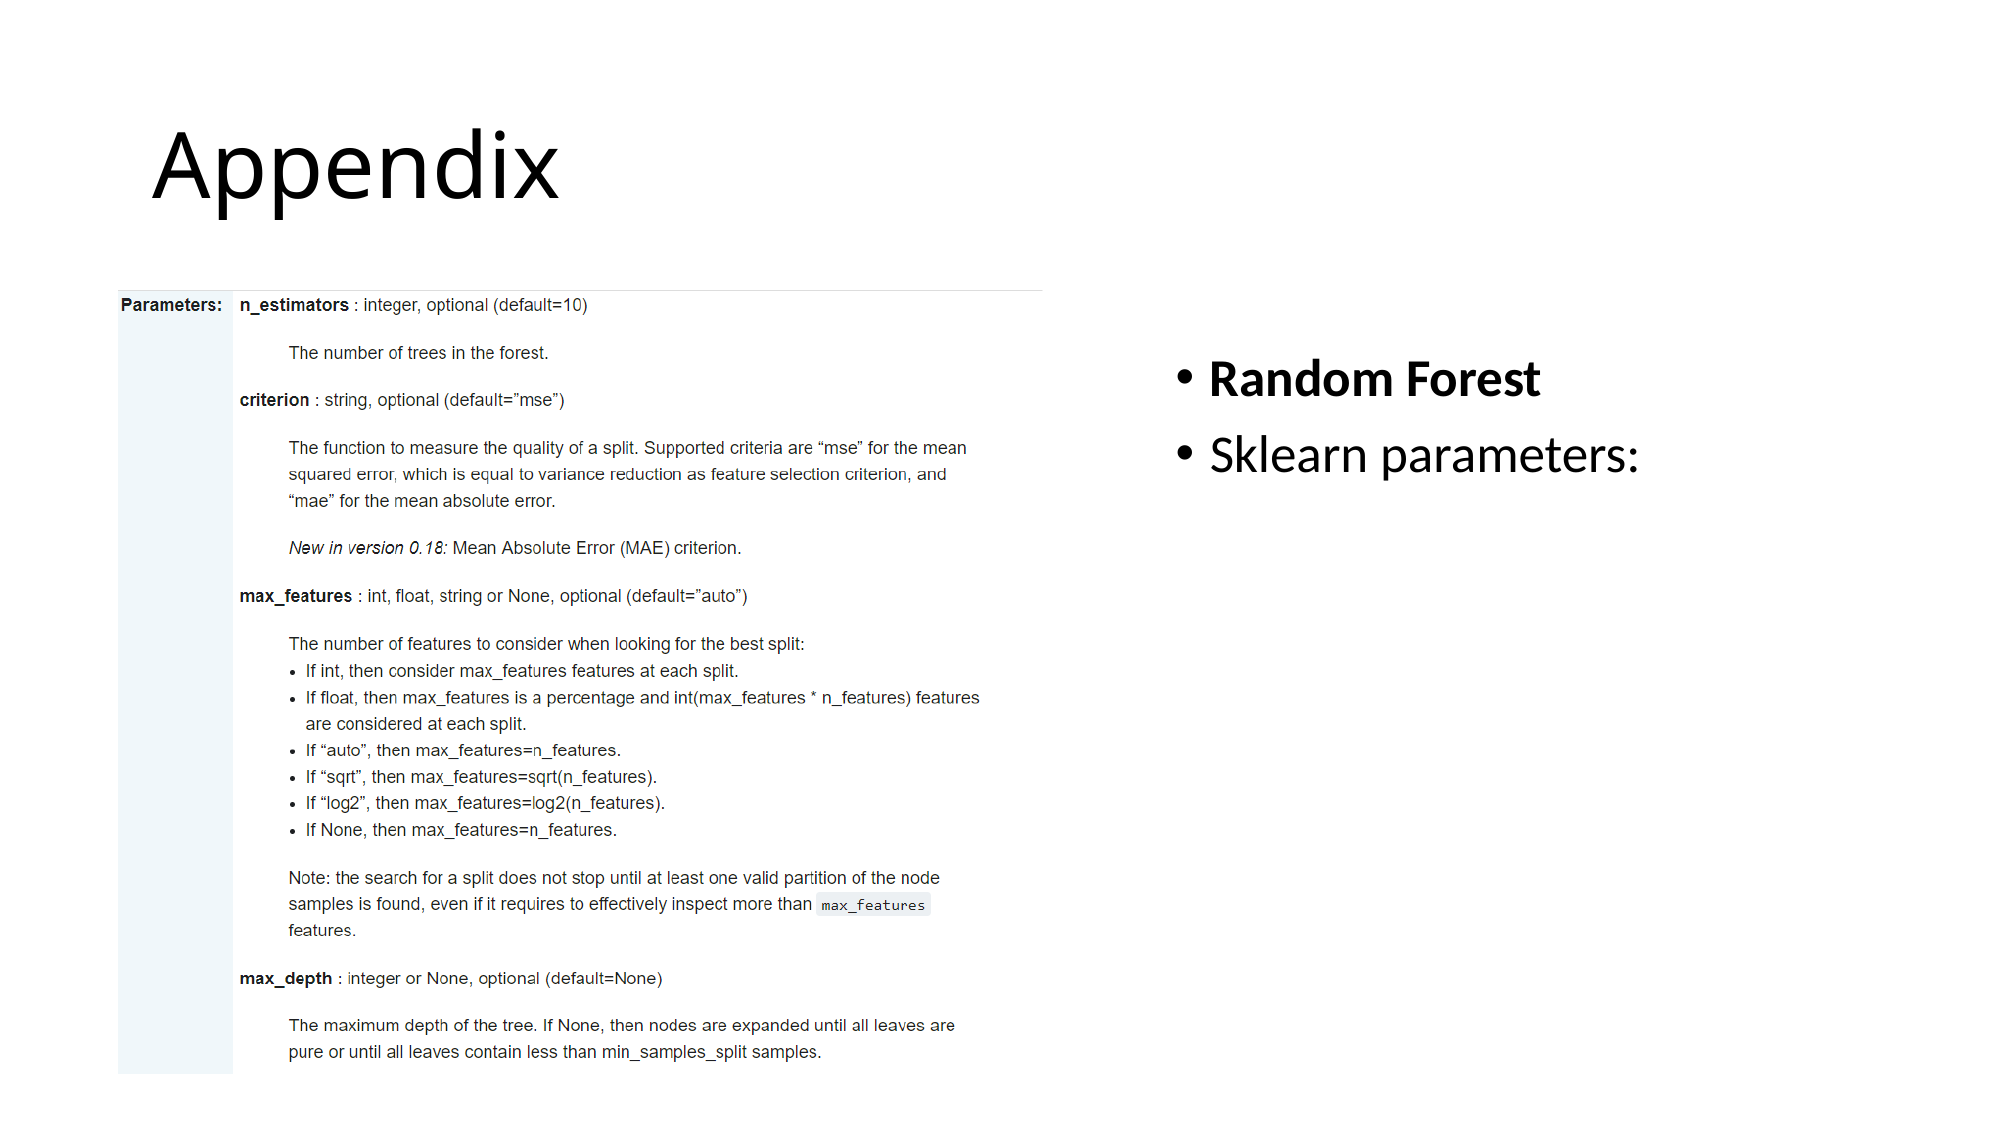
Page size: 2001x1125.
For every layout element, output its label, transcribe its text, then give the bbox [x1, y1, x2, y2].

list Random Forest Sklearn parameters: [1160, 343, 1820, 493]
picture [118, 286, 1043, 1074]
title Appendix [137, 59, 1863, 278]
